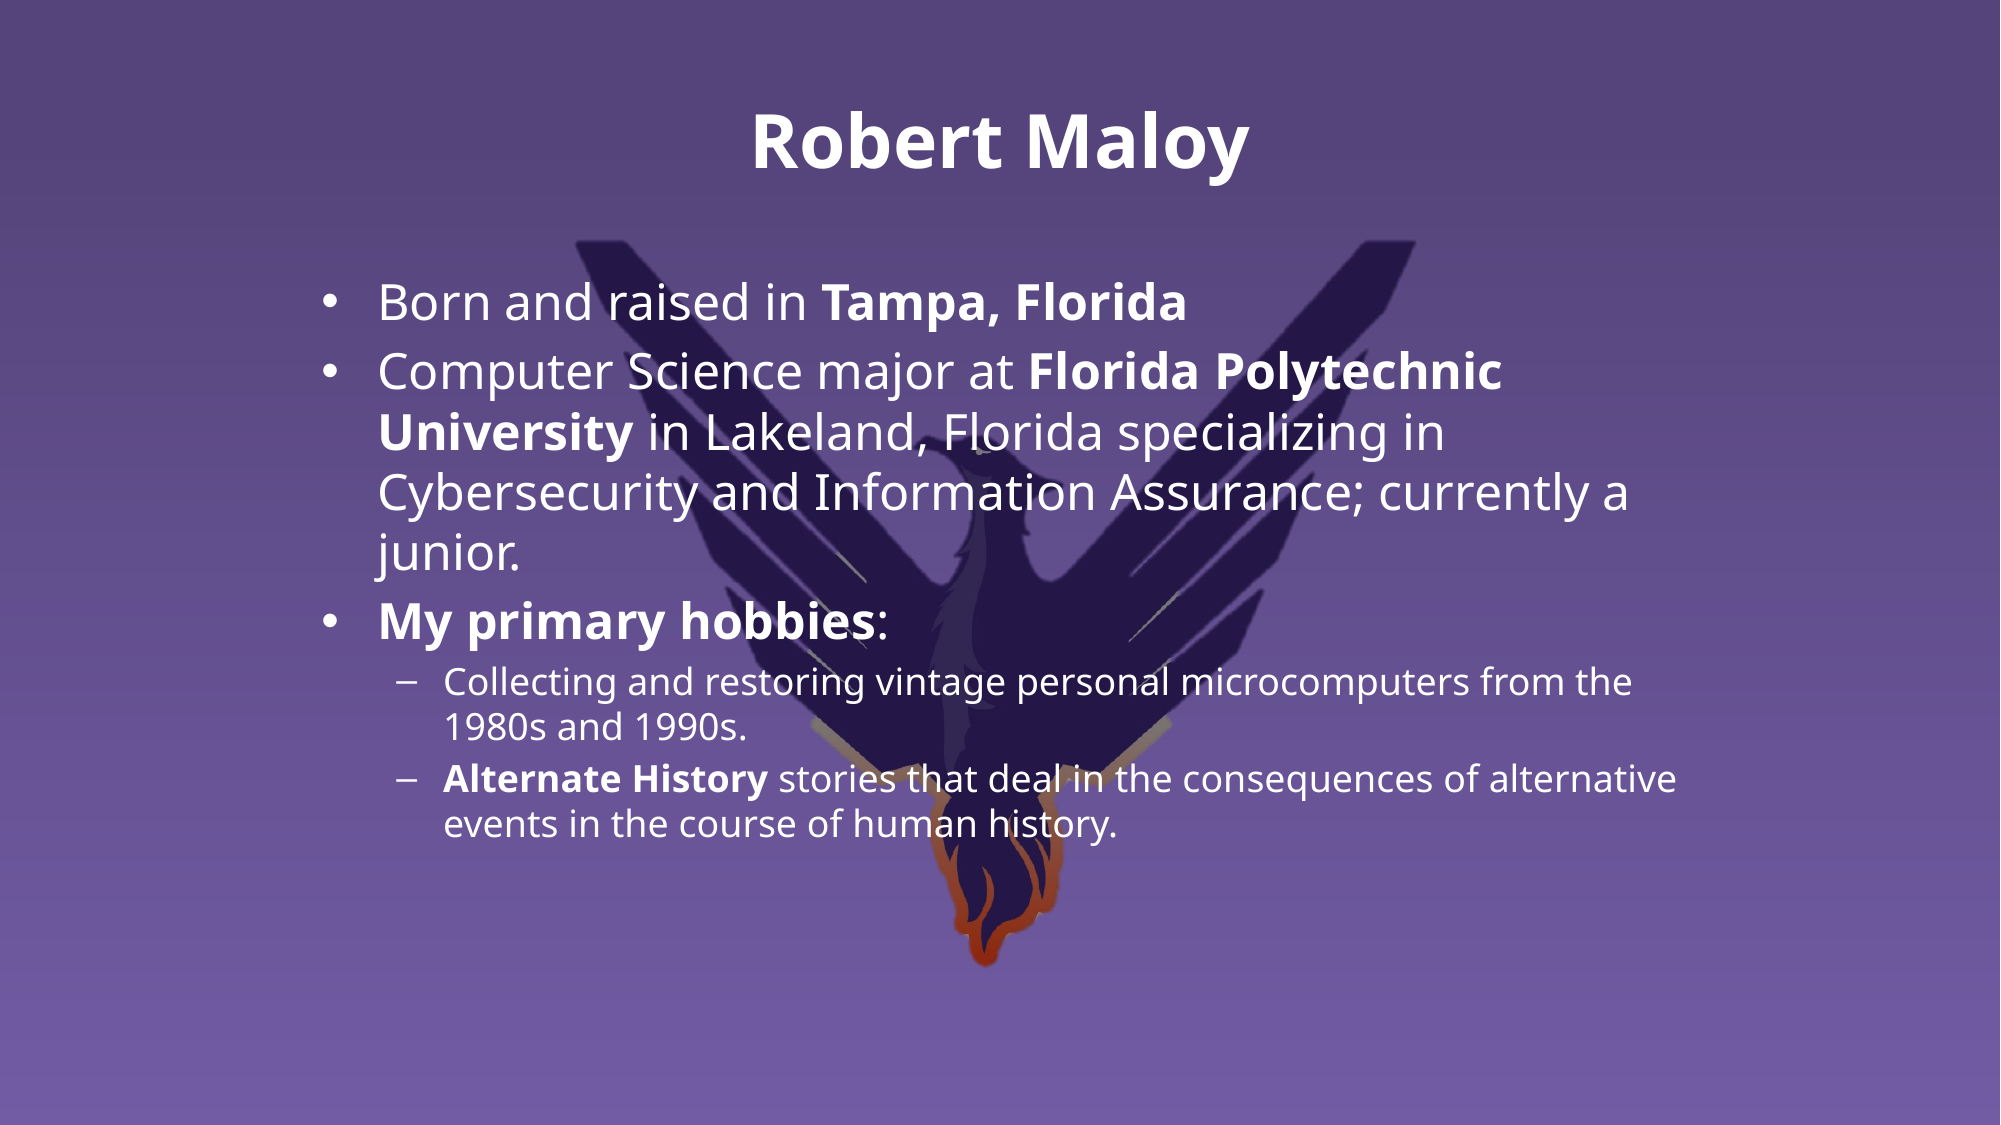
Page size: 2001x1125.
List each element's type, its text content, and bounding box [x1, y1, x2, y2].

title Robert Maloy [324, 45, 1675, 233]
picture [449, 112, 1538, 1019]
list Born and raised in Tampa, Florida Computer Science major at Florida Polytechnic University in Lakeland, Florida specializing in Cybersecurity and Information Assurance; currently a junior. My primary hobbies: Collecting and restoring vintage personal microcomputers from the 1980s and 1990s. Alternate History stories that deal in the consequences of alternative events in the course of human history. [306, 262, 1694, 1088]
